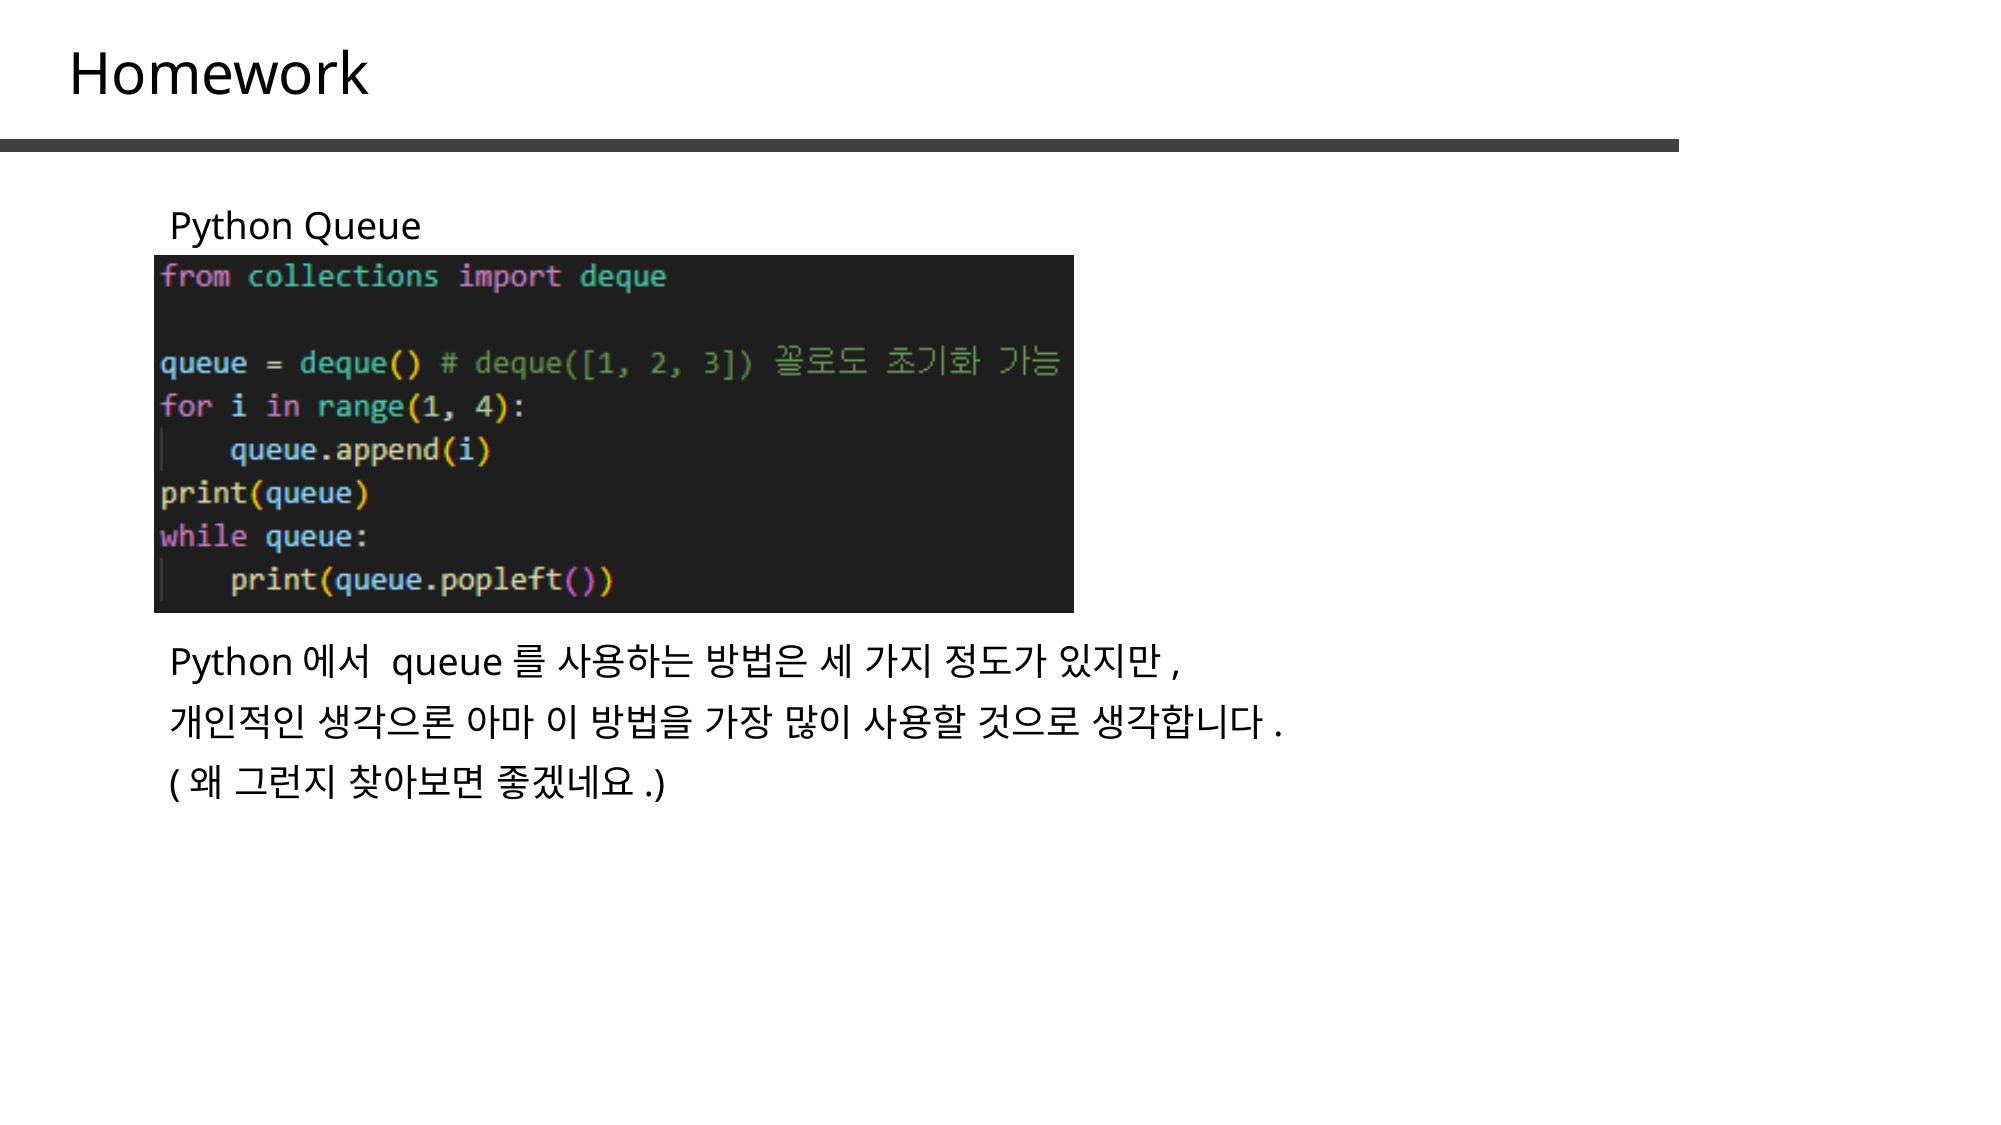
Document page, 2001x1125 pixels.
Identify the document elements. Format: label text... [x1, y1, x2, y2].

text_box 개인적인 생각으론 아마 이 방법을 가장 많이 사용할 것으로 생각합니다. [154, 691, 1834, 752]
text_box Python Queue [154, 195, 1834, 255]
text_box Homework [53, 29, 385, 114]
text_box (왜 그런지 찾아보면 좋겠네요.) [154, 752, 1834, 812]
text_box Python에서 queue를 사용하는 방법은 세 가지 정도가 있지만, [154, 630, 1834, 691]
picture [154, 255, 1074, 613]
